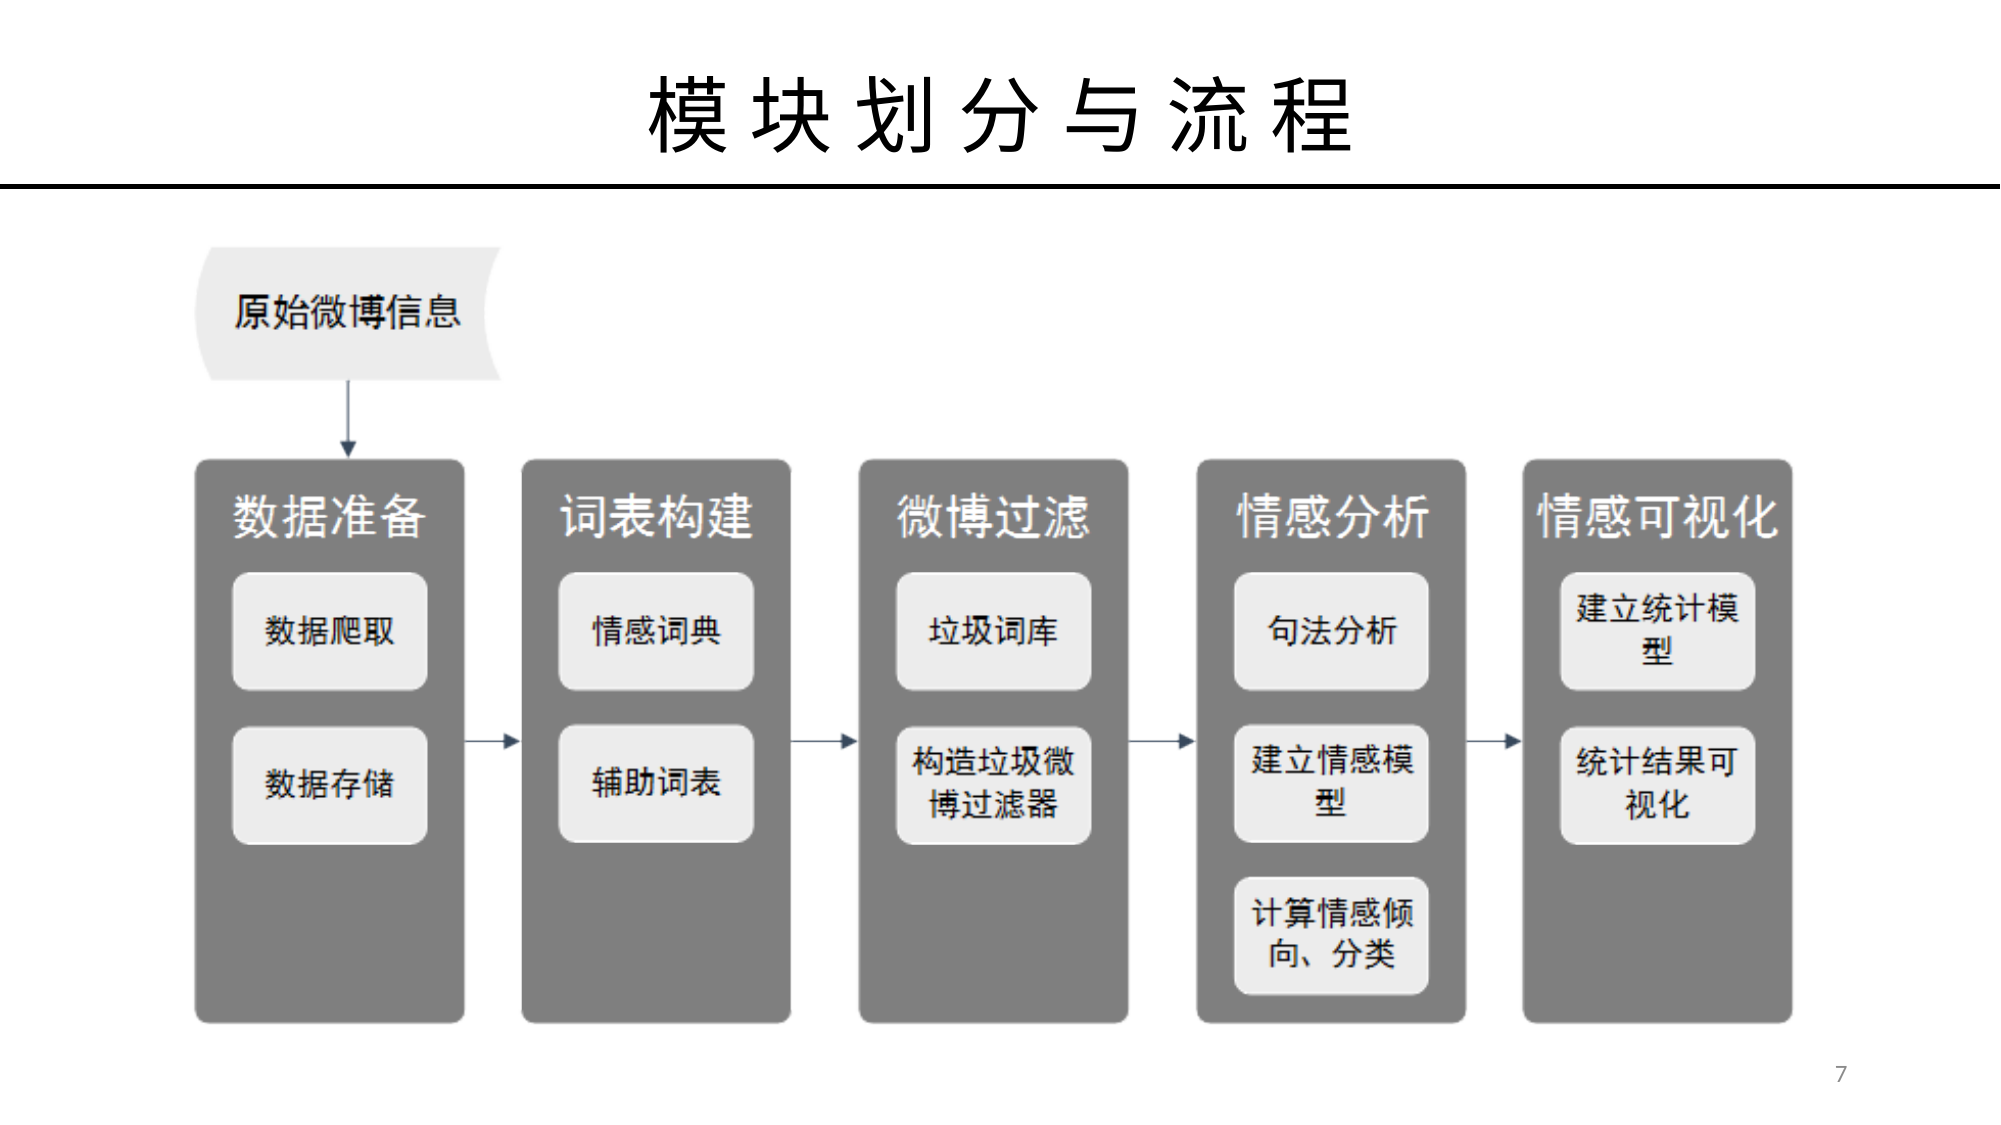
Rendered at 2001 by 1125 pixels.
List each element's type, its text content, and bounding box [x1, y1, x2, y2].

picture [191, 244, 1809, 1029]
text_box 模块划分与流程 [609, 55, 1391, 171]
slide_number 7 [1412, 1042, 1863, 1103]
